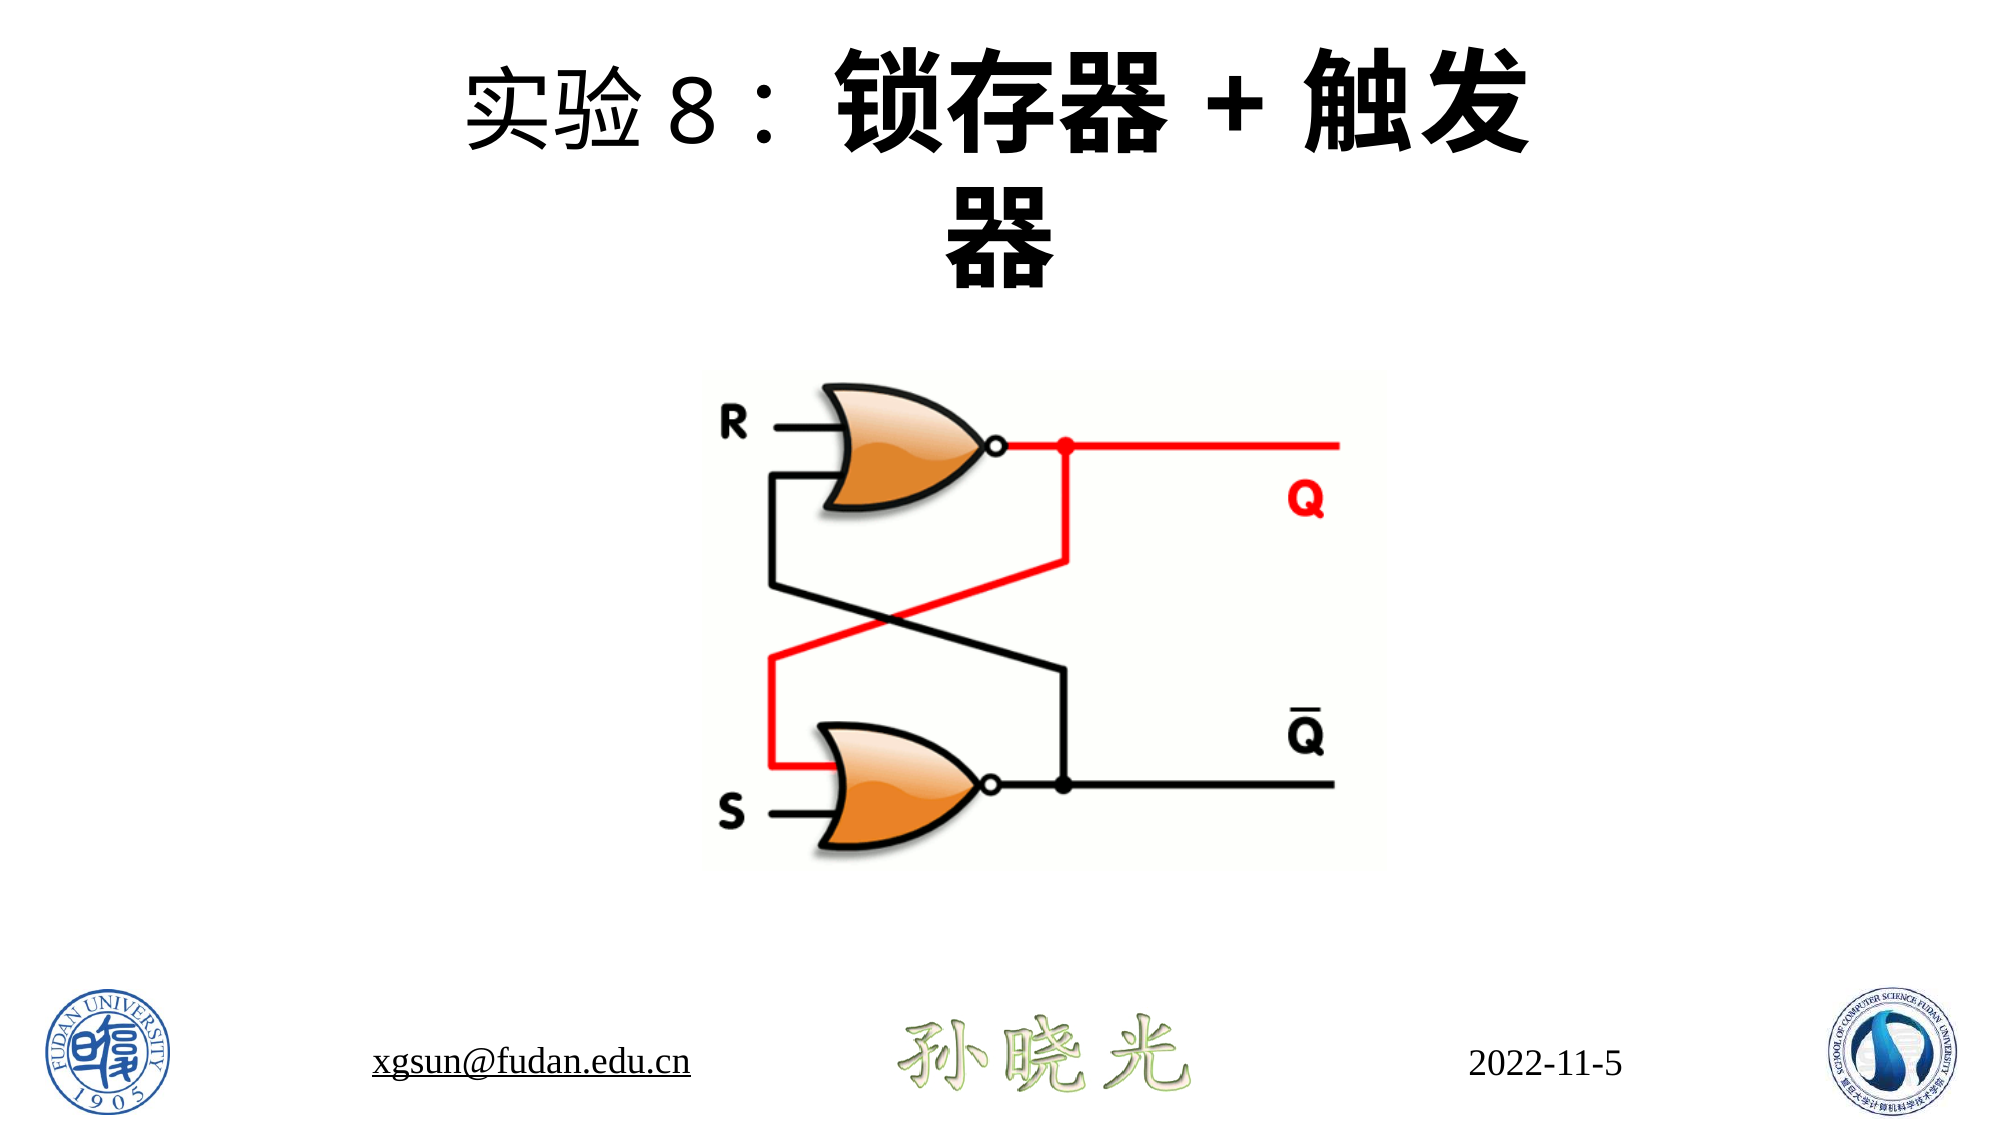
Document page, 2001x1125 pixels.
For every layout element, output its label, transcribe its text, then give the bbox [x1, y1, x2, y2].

title 实验8：锁存器+触发器 [400, 86, 1600, 246]
picture [1824, 985, 1959, 1119]
text_box 2022-11-5 [1439, 1021, 1638, 1091]
picture [702, 370, 1387, 871]
picture [45, 989, 170, 1115]
picture [891, 1007, 1199, 1097]
